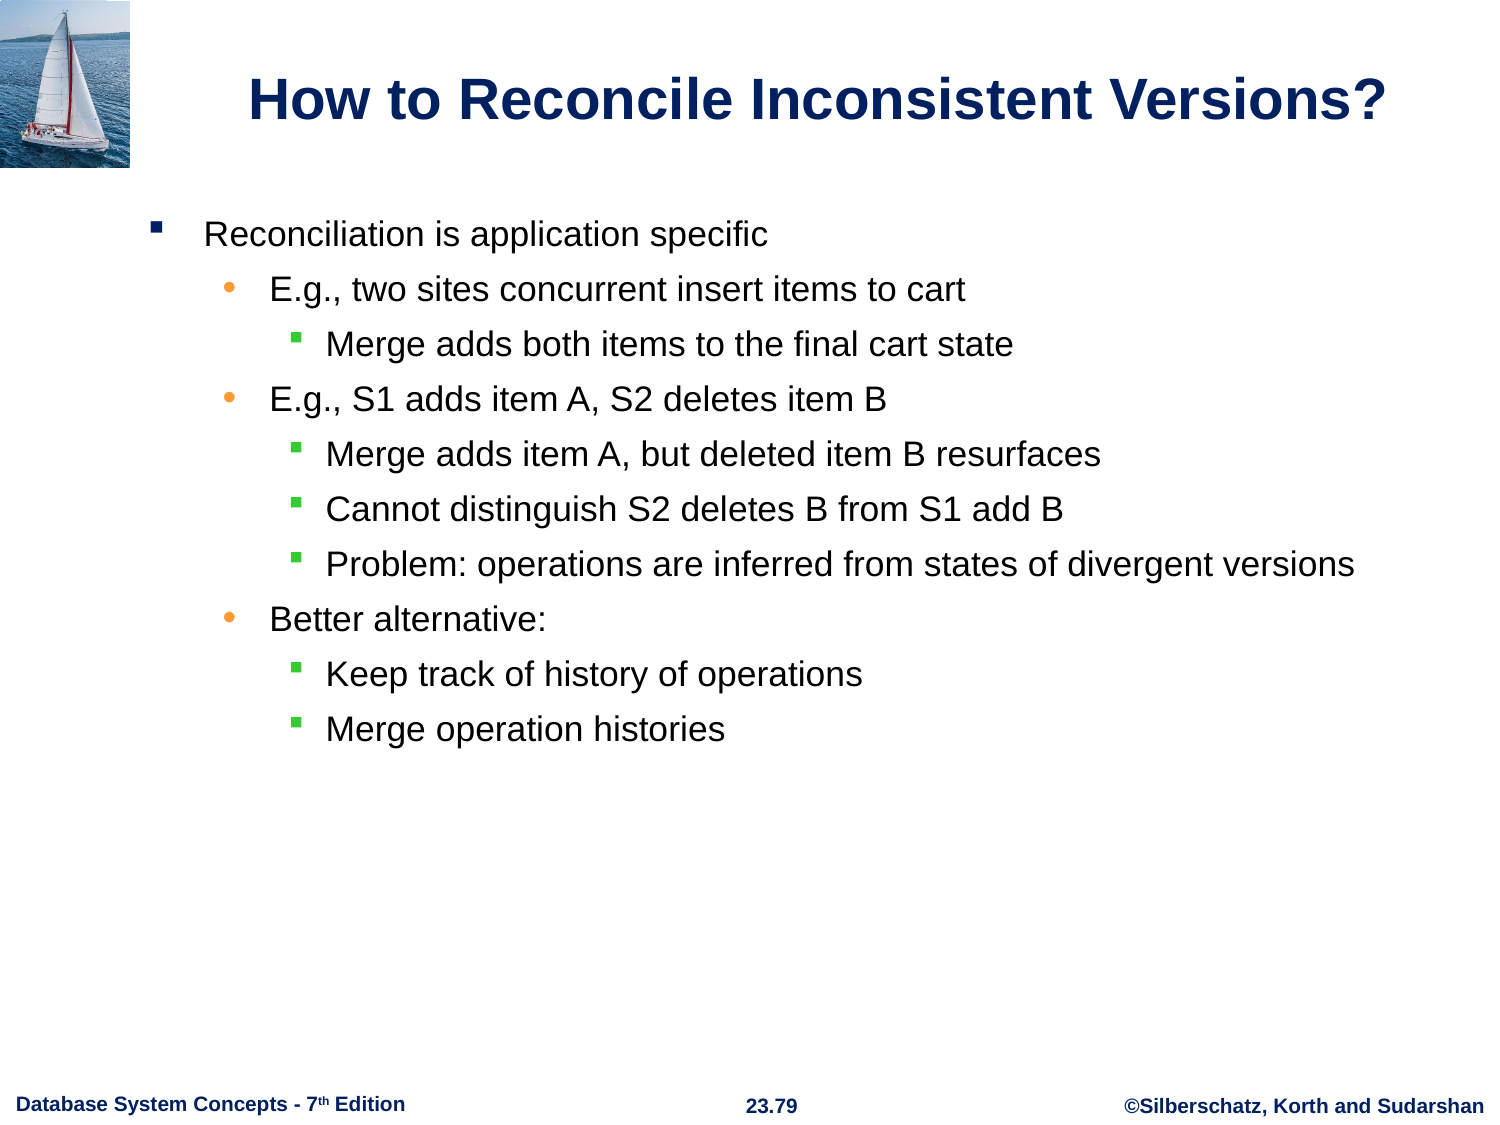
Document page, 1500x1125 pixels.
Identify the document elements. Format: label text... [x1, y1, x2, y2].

picture [0, 0, 130, 168]
title How to Reconcile Inconsistent Versions? [155, 29, 1482, 140]
list Reconciliation is application specific E.g., two sites concurrent insert items to cart Merge adds both items to the final cart state E.g., S1 adds item A, S2 deletes item B Merge adds item A, but deleted item B resurfaces Cannot distinguish S2 deletes B from S1 add B Problem: operations are inferred from states of divergent versions Better alternative: Keep track of history of operations Merge operation histories [132, 203, 1385, 1046]
